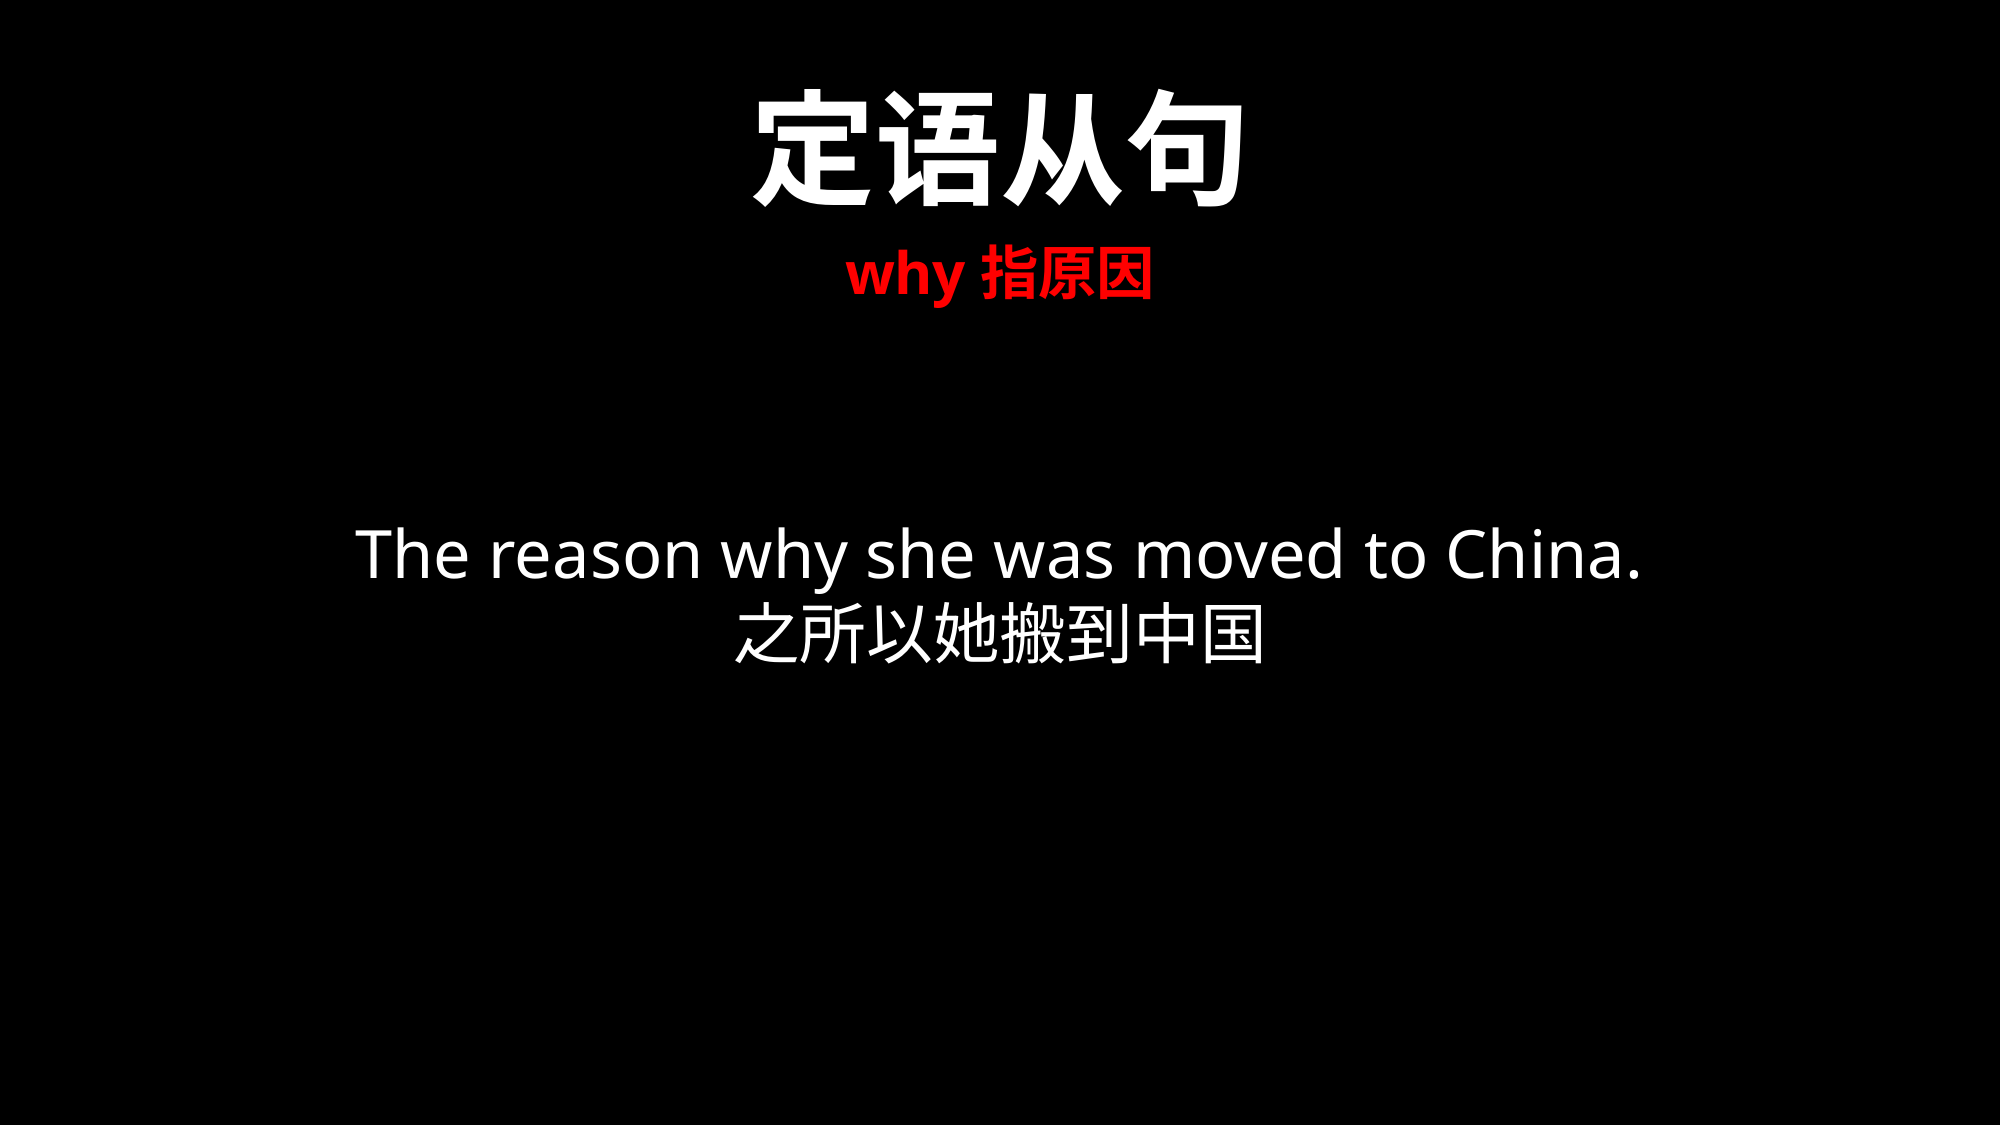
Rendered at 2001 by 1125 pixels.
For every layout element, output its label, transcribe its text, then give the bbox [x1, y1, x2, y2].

text_box 定语从句 [735, 62, 1265, 228]
text_box why指原因 [77, 229, 1922, 315]
text_box The reason why she was moved to China. 之所以她搬到中国 [0, 504, 2000, 680]
